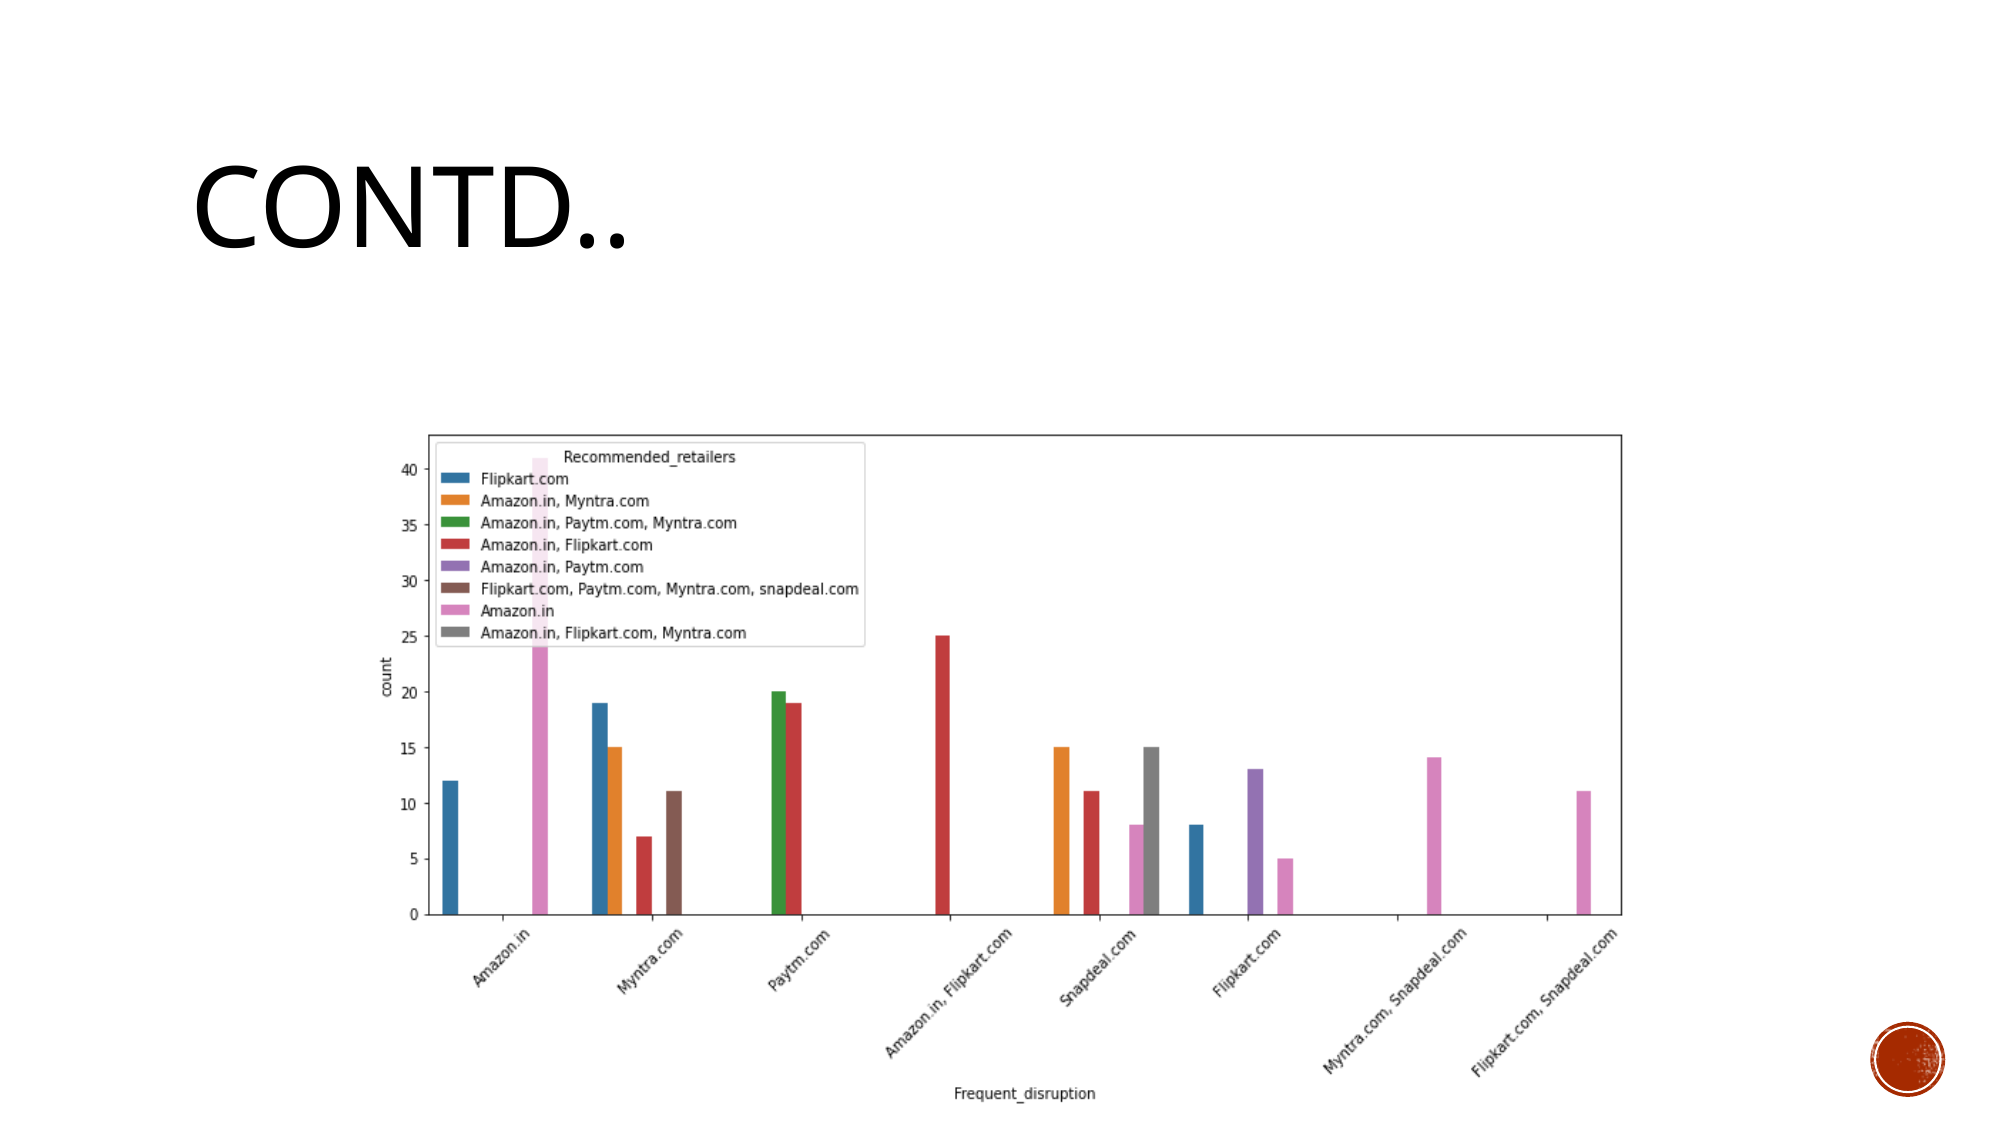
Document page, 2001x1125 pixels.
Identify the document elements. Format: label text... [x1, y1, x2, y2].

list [374, 429, 1627, 1108]
title Contd.. [175, 79, 1826, 344]
